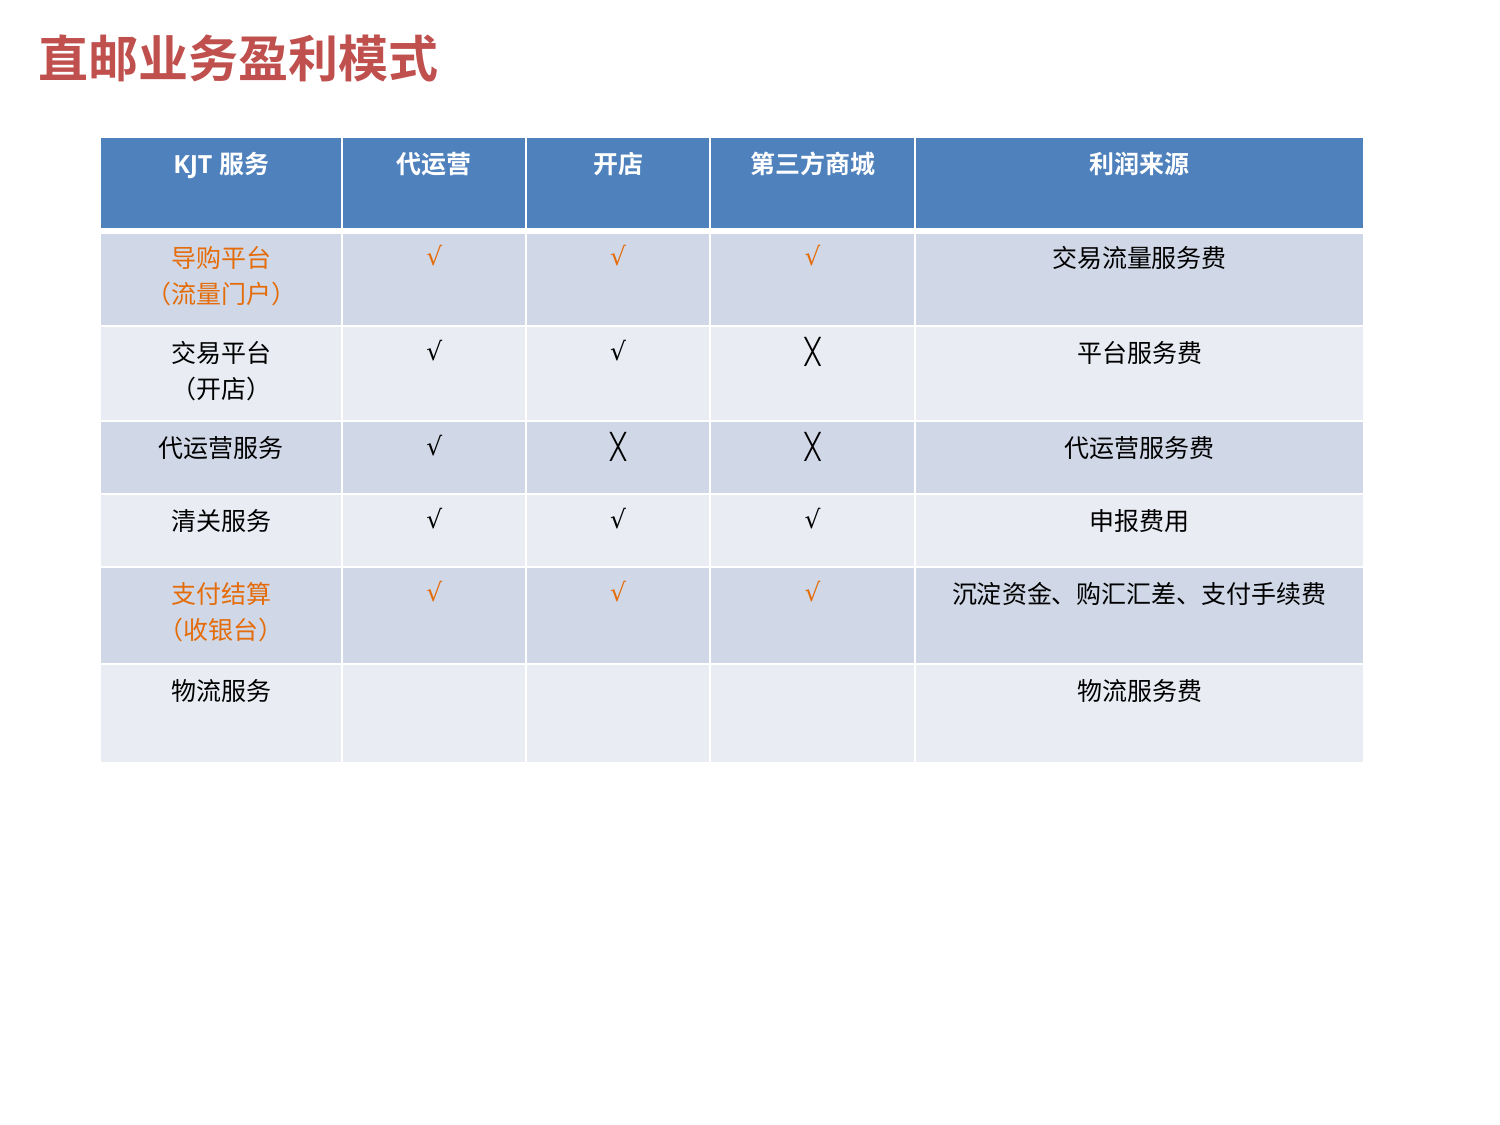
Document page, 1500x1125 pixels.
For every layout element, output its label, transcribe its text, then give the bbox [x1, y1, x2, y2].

table_cell 平台服务费 [916, 327, 1363, 420]
table_cell [711, 665, 914, 762]
table_cell √ [527, 495, 709, 566]
table_cell 申报费用 [916, 495, 1363, 566]
table_cell 交易流量服务费 [916, 234, 1363, 325]
list 直邮业务盈利模式 [23, 19, 1067, 91]
table_cell 导购平台 （流量门户） [101, 234, 341, 325]
table_cell √ [527, 568, 709, 663]
table_header 利润来源 [916, 138, 1363, 228]
table_cell √ [711, 495, 914, 566]
table_header 代运营 [343, 138, 525, 228]
table_cell 支付结算 （收银台） [101, 568, 341, 663]
table_cell √ [343, 568, 525, 663]
table_cell ╳ [711, 327, 914, 420]
table_cell 沉淀资金、购汇汇差、支付手续费 [916, 568, 1363, 663]
table_cell ╳ [527, 422, 709, 493]
table_cell 代运营服务 [101, 422, 341, 493]
table_cell √ [343, 234, 525, 325]
table_cell √ [711, 234, 914, 325]
table_cell ╳ [711, 422, 914, 493]
table_header 开店 [527, 138, 709, 228]
table_header 第三方商城 [711, 138, 914, 228]
table_cell √ [343, 495, 525, 566]
table_cell [527, 665, 709, 762]
table_cell 交易平台 （开店） [101, 327, 341, 420]
table_cell √ [343, 327, 525, 420]
table_cell √ [527, 234, 709, 325]
table_cell 物流服务费 [916, 665, 1363, 762]
table_header KJT服务 [101, 138, 341, 228]
table_cell 物流服务 [101, 665, 341, 762]
table_cell √ [527, 327, 709, 420]
table_cell √ [711, 568, 914, 663]
table_cell 清关服务 [101, 495, 341, 566]
table_cell 代运营服务费 [916, 422, 1363, 493]
table_cell [343, 665, 525, 762]
table_cell √ [343, 422, 525, 493]
